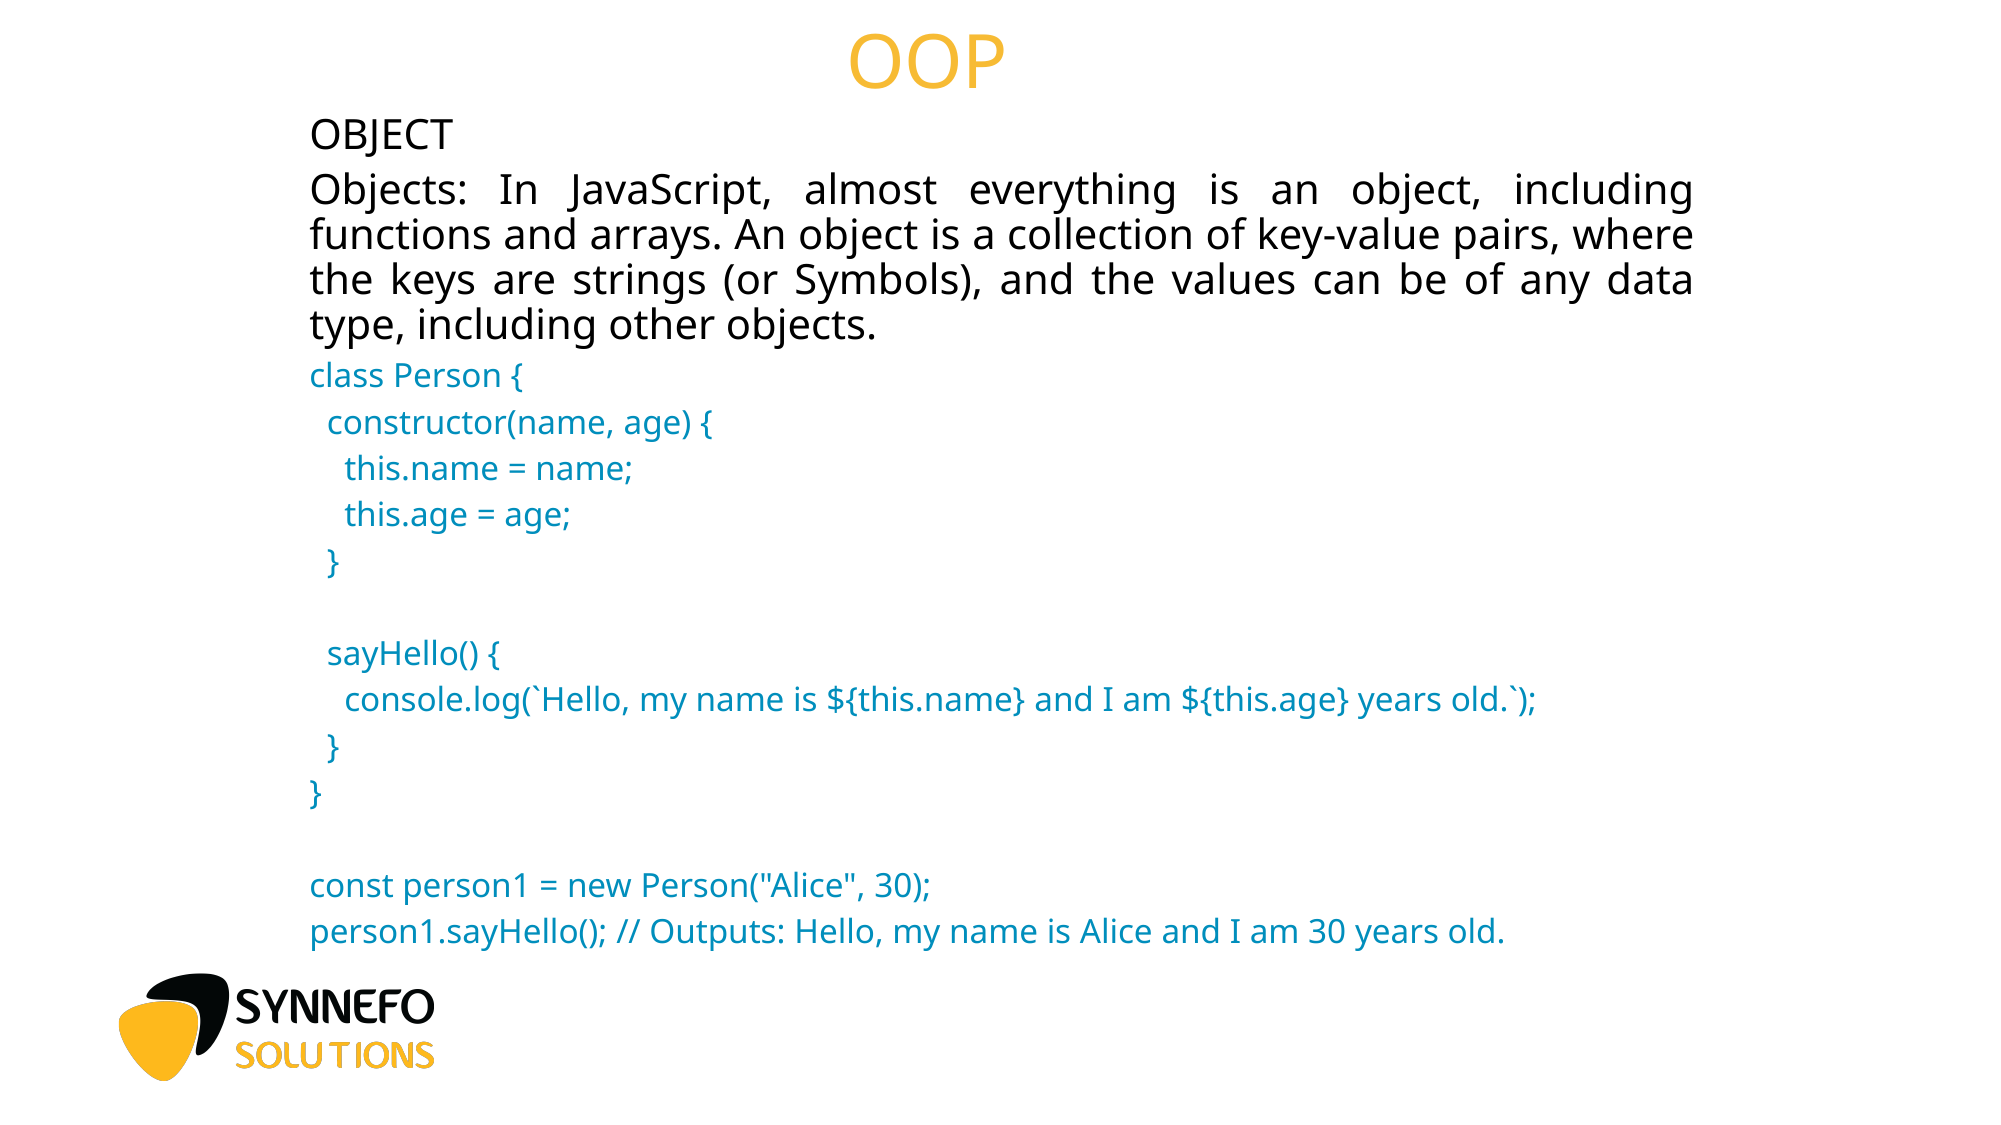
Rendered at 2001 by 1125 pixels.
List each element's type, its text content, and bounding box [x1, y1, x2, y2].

text_box OOP [79, 4, 1775, 118]
picture [114, 966, 473, 1083]
text_box OBJECT Objects: In JavaScript, almost everything is an object, including functions and arrays. An object is a collection of key-value pairs, where the keys are strings (or Symbols), and the values can be of any data type, including other objects. class Person { constructor(name, age) { this.name = name; this.age = age; } sayHello() { console.log(`Hello, my name is ${this.name} and I am ${this.age} years old.`); } } const person1 = new Person("Alice", 30); person1.sayHello(); // Outputs: Hello, my name is Alice and I am 30 years old. [144, 106, 1710, 939]
